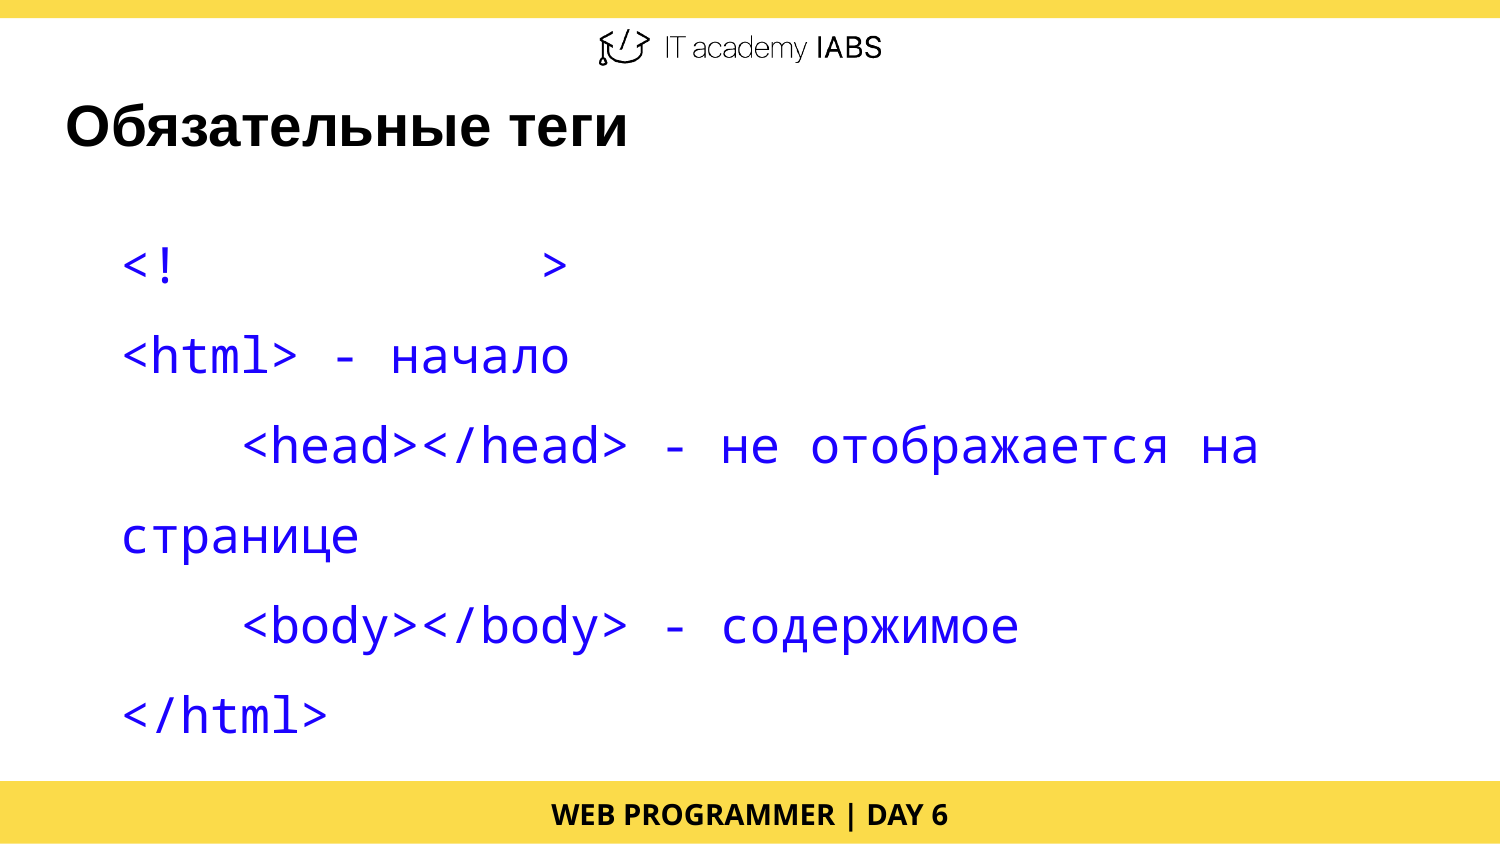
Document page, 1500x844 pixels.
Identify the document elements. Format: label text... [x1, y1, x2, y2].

text_box Обязательные теги [51, 72, 1449, 167]
text_box [0, 0, 1500, 19]
text_box [0, 781, 340, 844]
picture [591, 17, 887, 71]
text_box WEB PROGRAMMER | DAY 6 [340, 781, 1160, 844]
text_box [1160, 781, 1500, 844]
text_box <!doctype html> <html> - начало <head></head> - не отображается на странице <body></body> - содержимое </html> [51, 188, 1449, 750]
